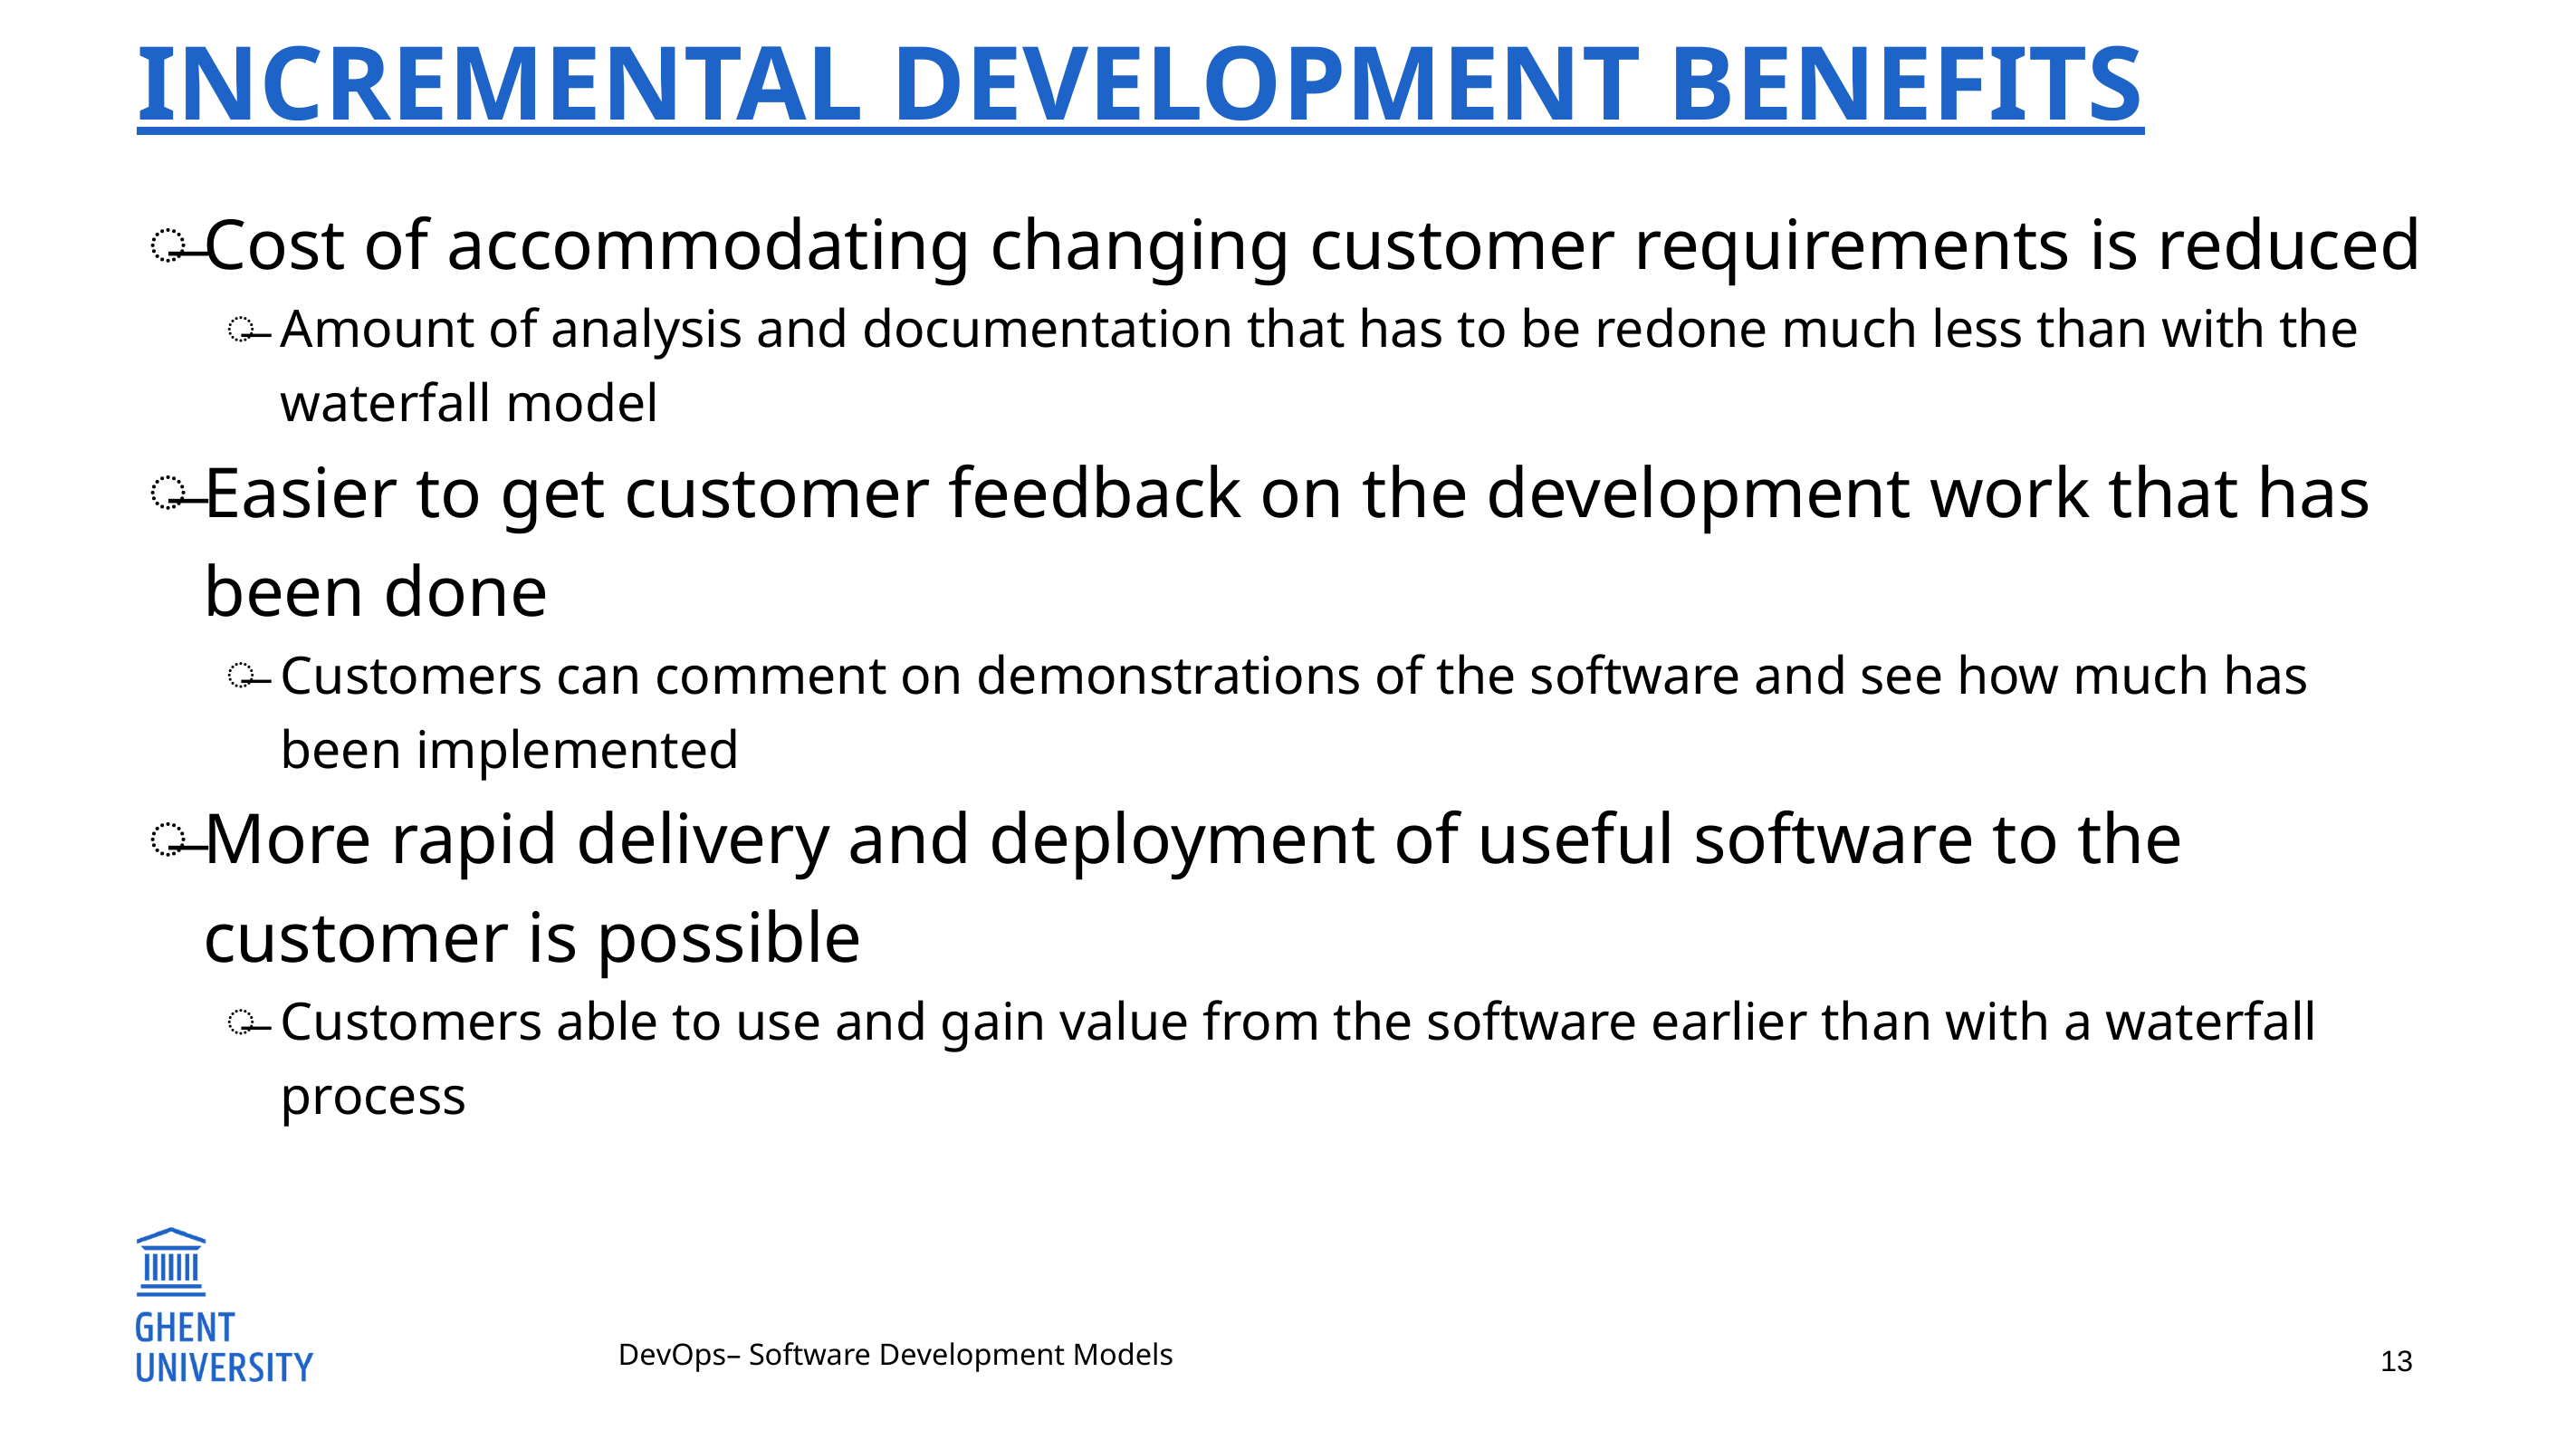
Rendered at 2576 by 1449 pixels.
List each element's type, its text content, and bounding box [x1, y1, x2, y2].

picture [68, 1175, 411, 1449]
list Cost of accommodating changing customer requirements is reduced Amount of analysis and documentation that has to be redone much less than with the waterfall model Easier to get customer feedback on the development work that has been done Customers can comment on demonstrations of the software and see how much has been implemented More rapid delivery and deployment of useful software to the customer is possible Customers able to use and gain value from the software earlier than with a waterfall process [124, 177, 2456, 1173]
title Incremental development Benefits [123, 20, 2456, 149]
